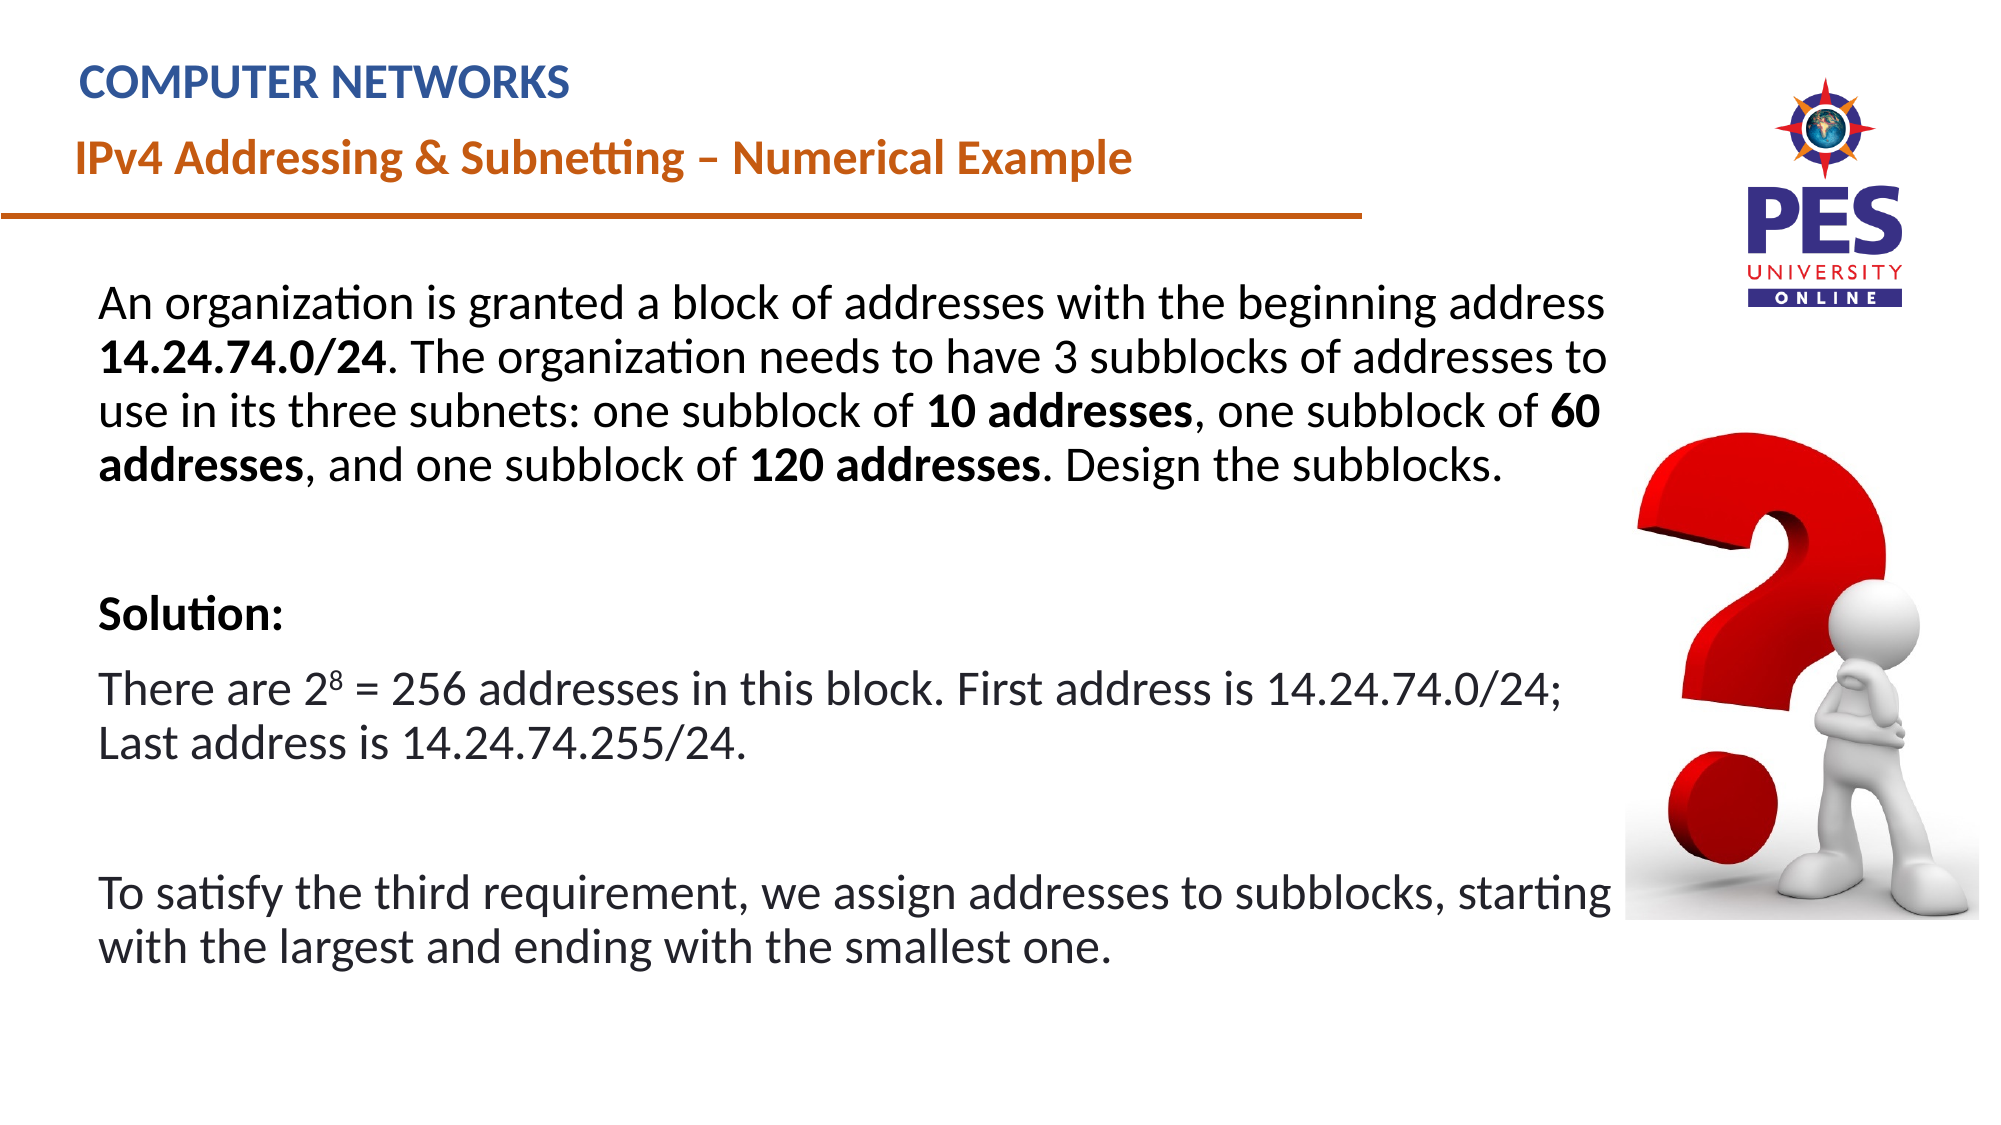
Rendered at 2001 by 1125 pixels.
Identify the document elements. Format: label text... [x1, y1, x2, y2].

picture [1748, 76, 1902, 307]
text_box IPv4 Addressing & Subnetting – Numerical Example [59, 117, 1372, 192]
text_box An organization is granted a block of addresses with the beginning address 14.24.74.0/24. The organization needs to have 3 subblocks of addresses to use in its three subnets: one subblock of 10 addresses, one subblock of 60 addresses, and one subblock of 120 addresses. Design the subblocks. Solution: There are 28 = 256 addresses in this block. First address is 14.24.74.0/24; Last address is 14.24.74.255/24. To satisfy the third requirement, we assign addresses to subblocks, starting with the largest and ending with the smallest one. [61, 268, 1650, 1076]
text_box COMPUTER NETWORKS [64, 41, 1295, 117]
picture [1625, 424, 1980, 920]
